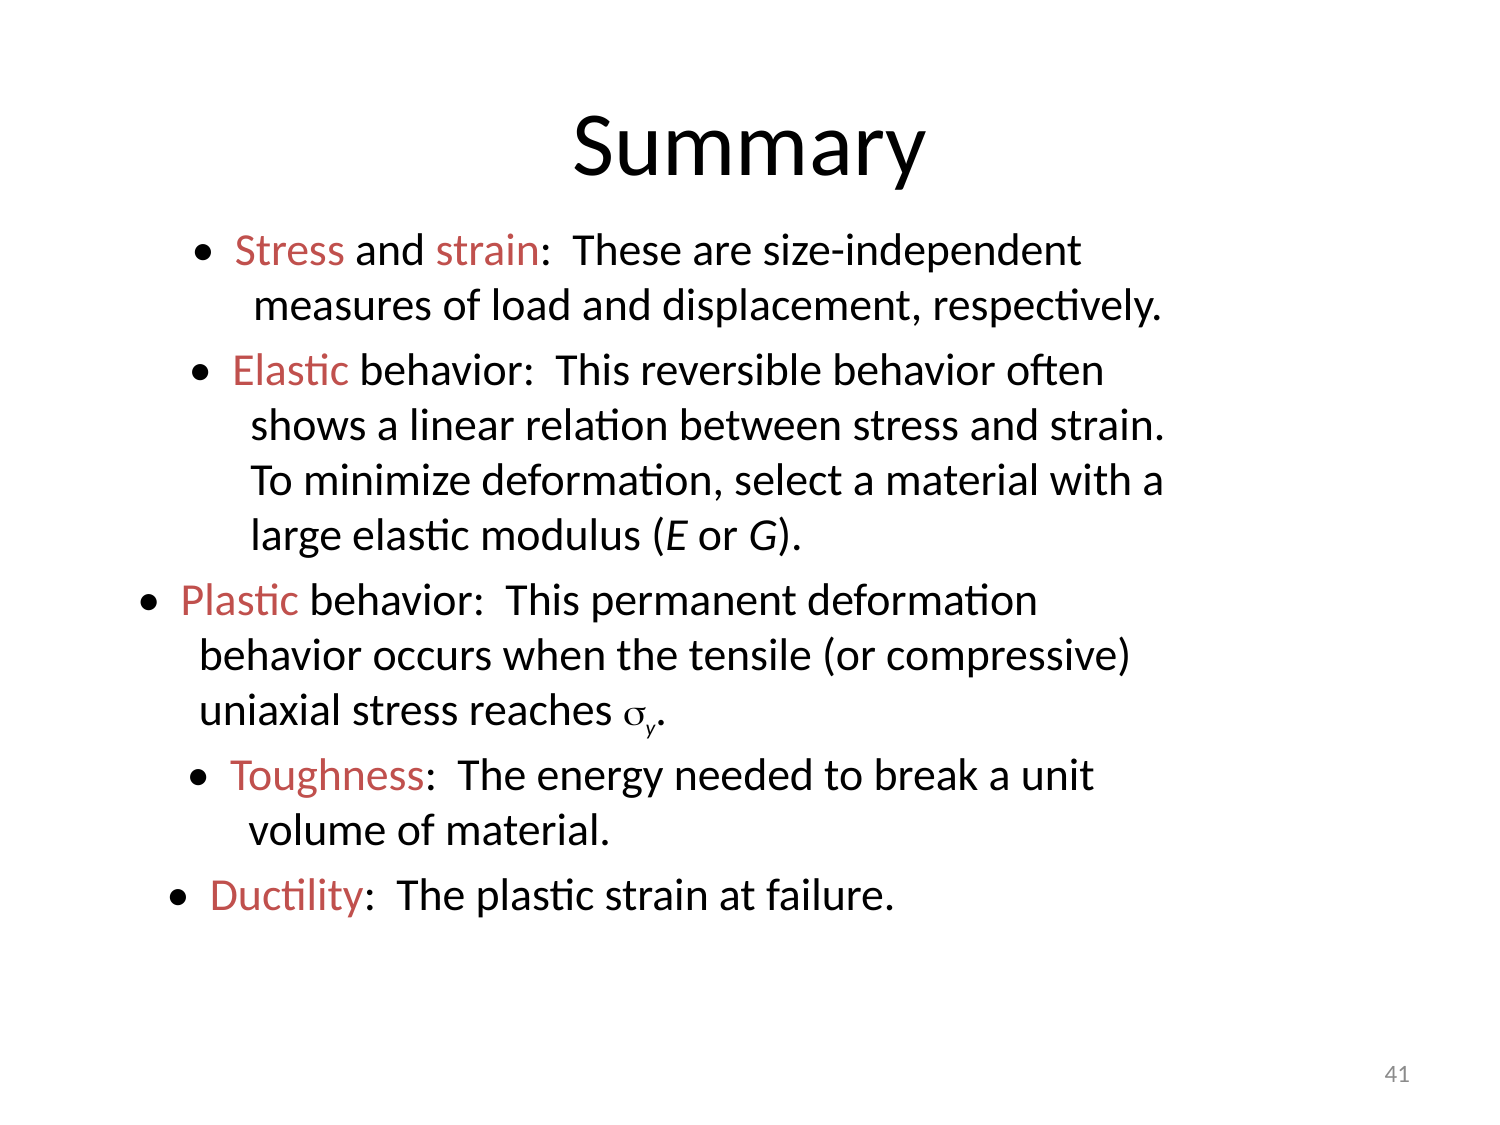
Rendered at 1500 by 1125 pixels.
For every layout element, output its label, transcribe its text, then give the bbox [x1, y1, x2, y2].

text_box • Ductility: The plastic strain at failure. [166, 865, 896, 921]
text_box • Plastic behavior: This permanent deformation behavior occurs when the tensile (or compressive) uniaxial stress reaches sy. [137, 570, 1322, 740]
text_box • Elastic behavior: This reversible behavior often shows a linear relation between stress and strain. To minimize deformation, select a material with a large elastic modulus (E or G). [188, 340, 1167, 560]
title Summary [75, 45, 1425, 233]
text_box • Toughness: The energy needed to break a unit volume of material. [186, 744, 1096, 855]
slide_number 41 [1074, 1042, 1425, 1103]
text_box • Stress and strain: These are size-independent measures of load and displacement, respectively. [191, 233, 1164, 330]
